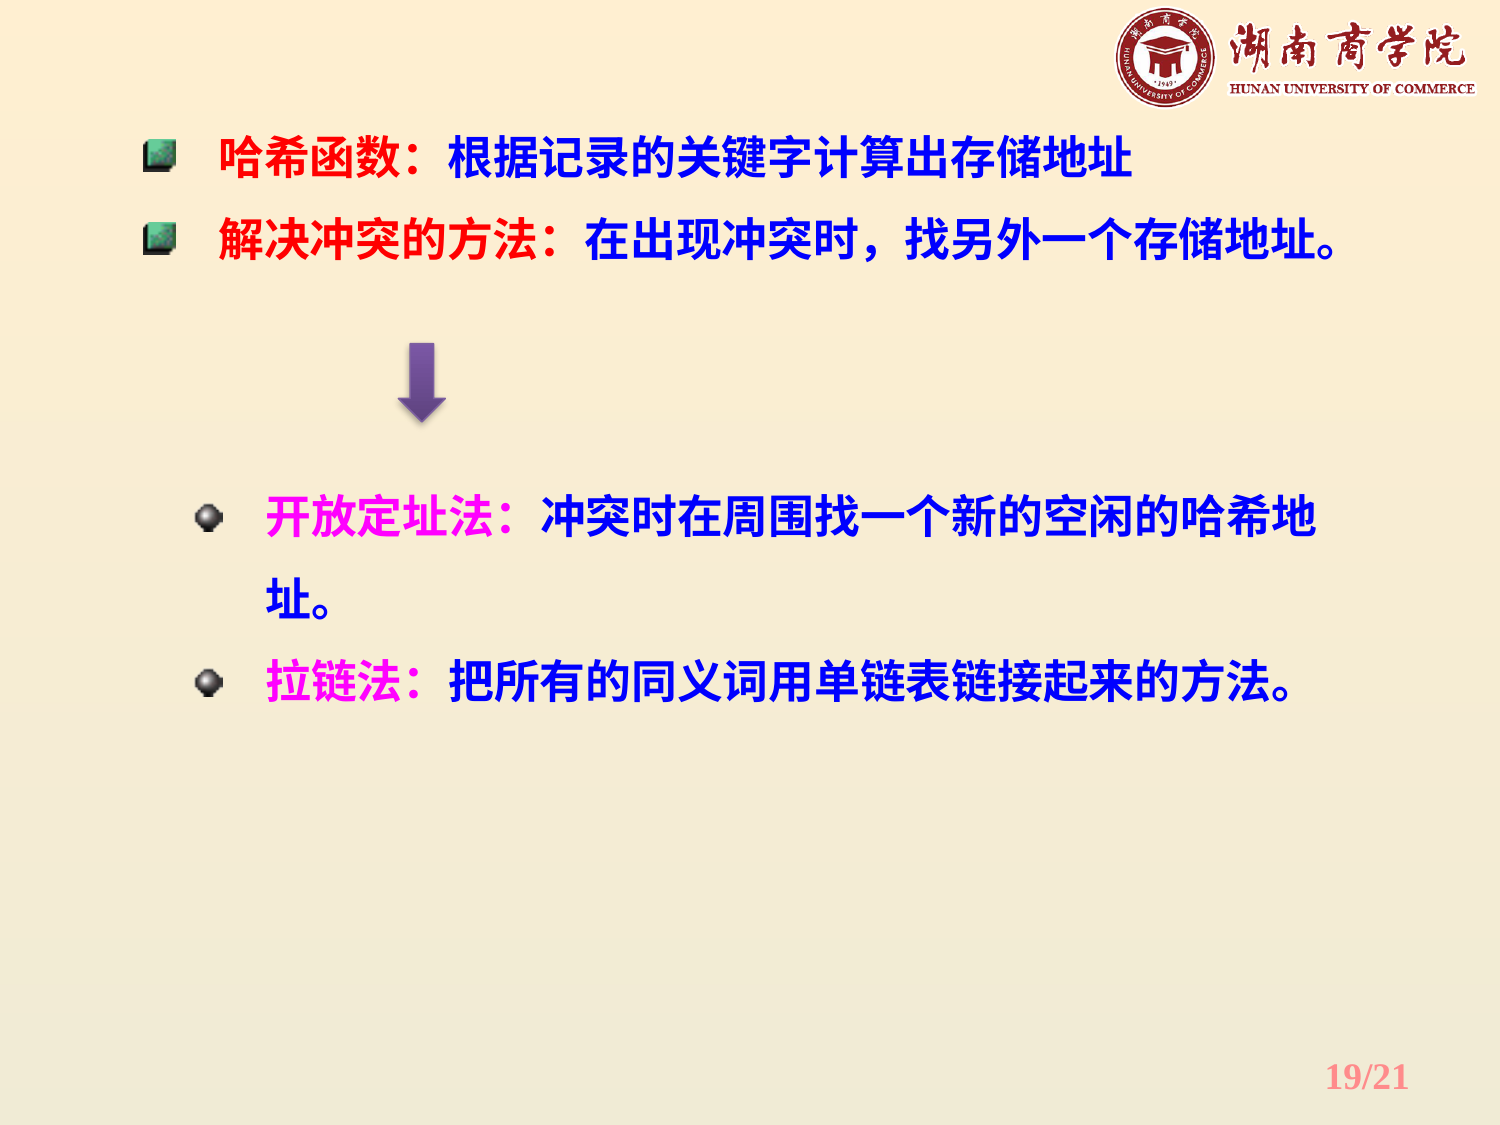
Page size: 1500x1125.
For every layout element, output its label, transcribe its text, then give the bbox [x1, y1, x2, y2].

picture [190, 664, 223, 697]
picture [1086, 0, 1500, 113]
picture [143, 222, 176, 255]
text_box 哈希函数：根据记录的关键字计算出存储地址 解决冲突的方法：在出现冲突时，找另外一个存储地址。 [128, 93, 1407, 274]
picture [143, 139, 176, 172]
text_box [175, 343, 1407, 636]
slide_number 19/21 [1074, 1042, 1425, 1103]
